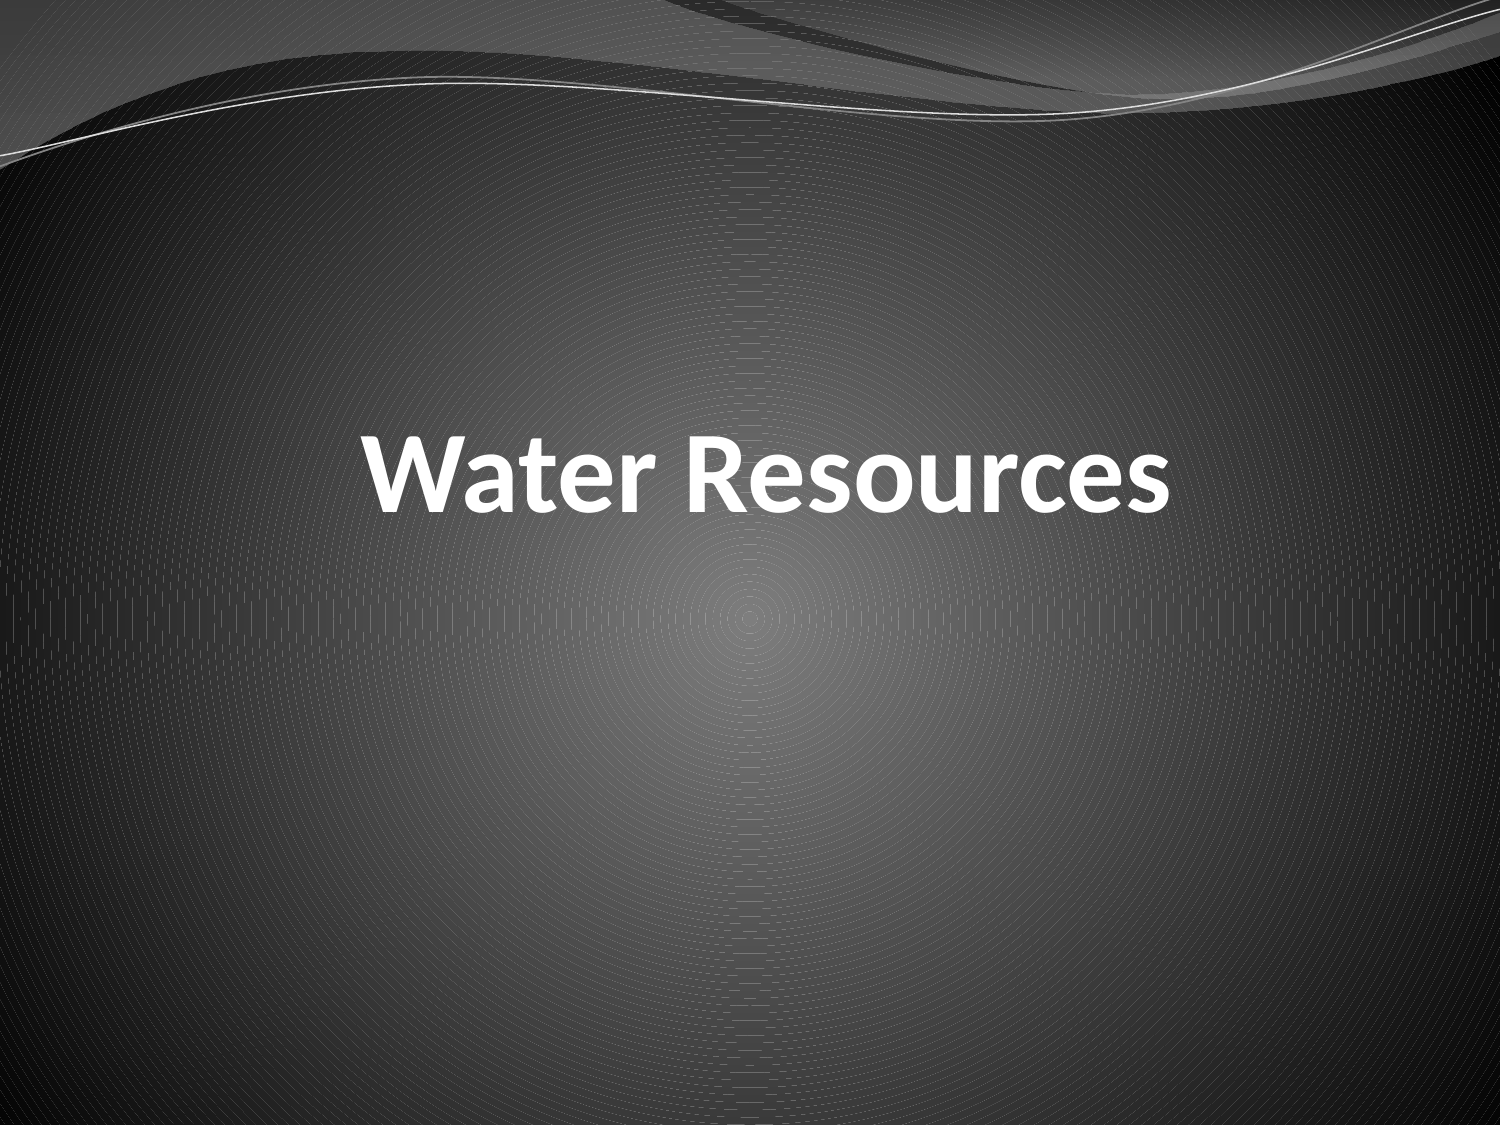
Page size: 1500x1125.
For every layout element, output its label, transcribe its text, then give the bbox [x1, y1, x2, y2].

title Water Resources [86, 223, 1475, 536]
